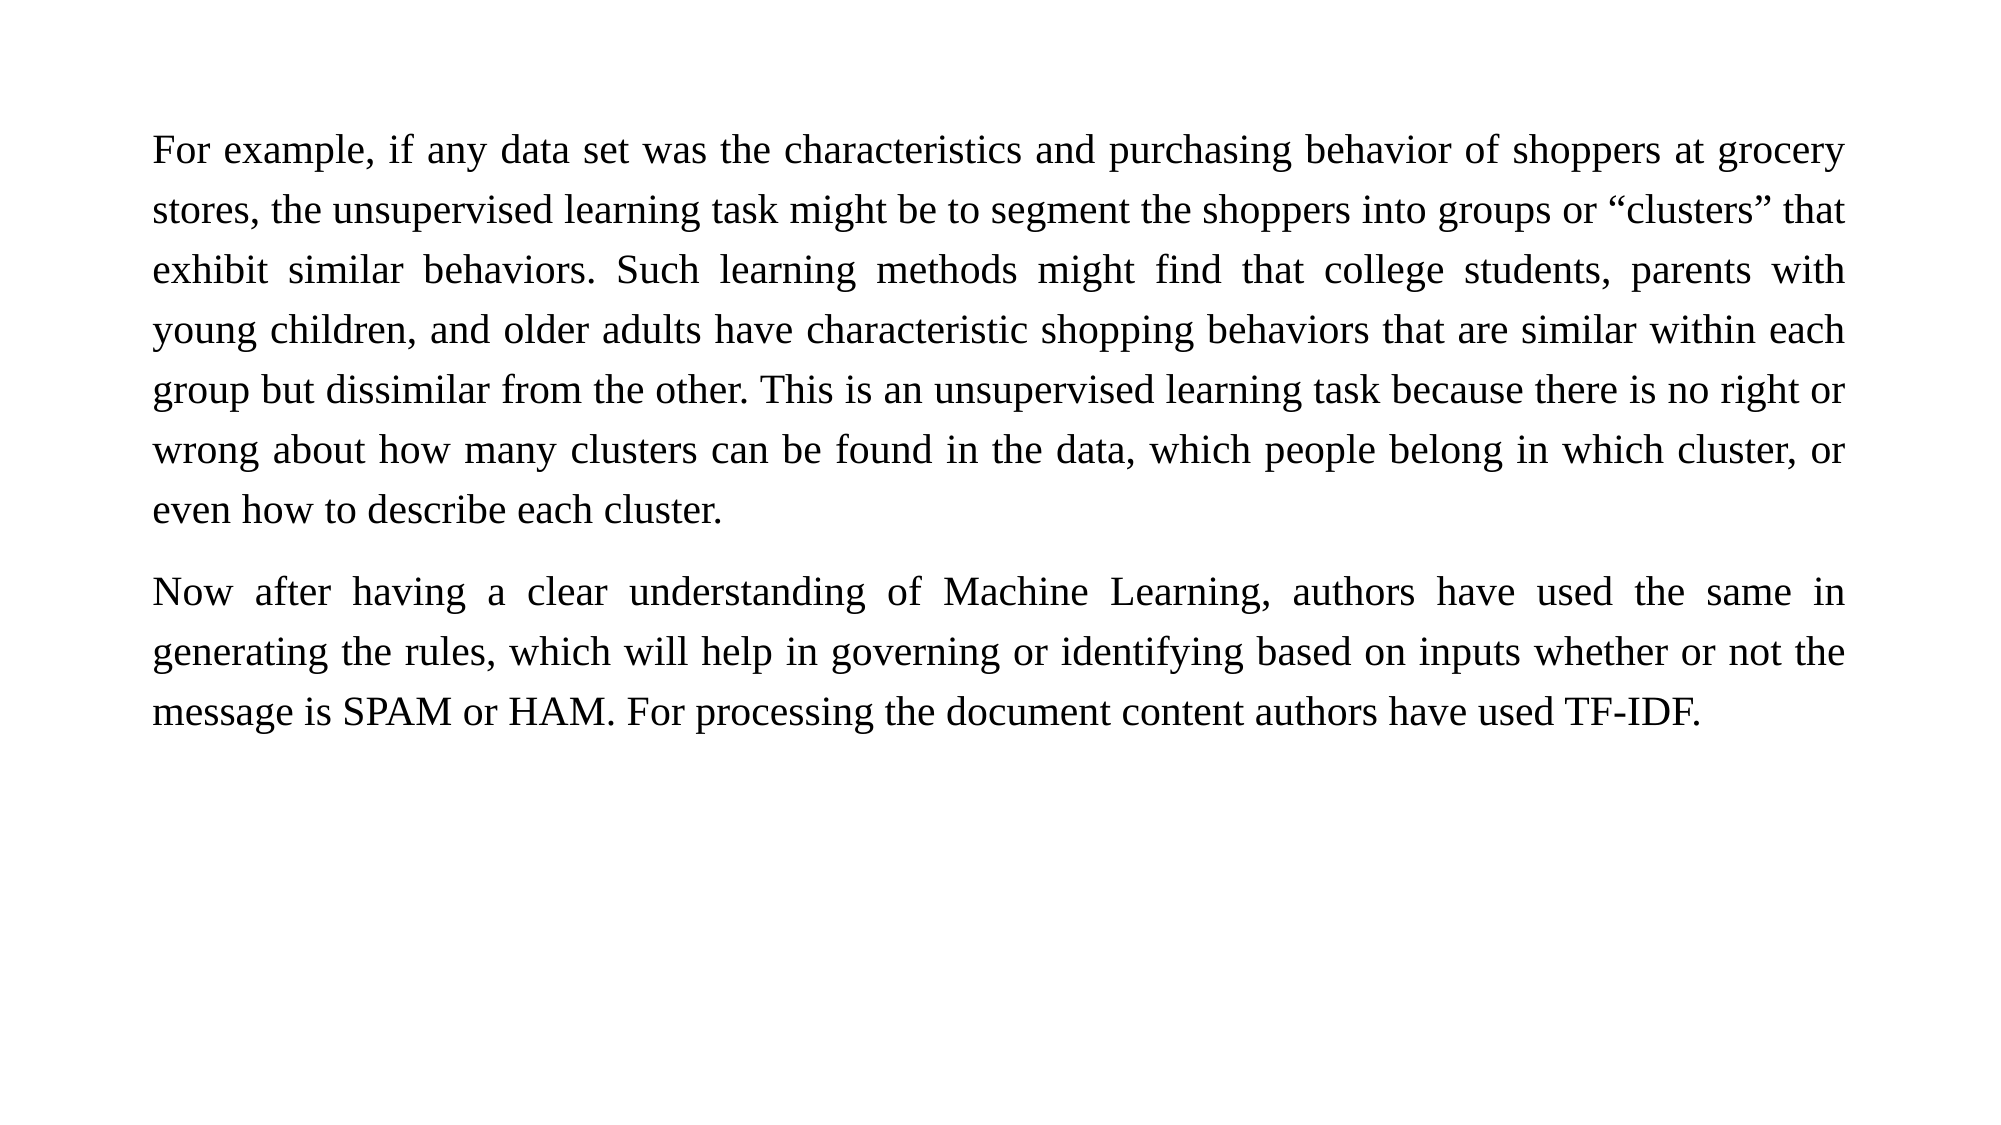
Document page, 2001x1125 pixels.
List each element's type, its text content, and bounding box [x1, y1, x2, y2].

list For example, if any data set was the characteristics and purchasing behavior of shoppers at grocery stores, the unsupervised learning task might be to segment the shoppers into groups or “clusters” that exhibit similar behaviors. Such learning methods might find that college students, parents with young children, and older adults have characteristic shopping behaviors that are similar within each group but dissimilar from the other. This is an unsupervised learning task because there is no right or wrong about how many clusters can be found in the data, which people belong in which cluster, or even how to describe each cluster. Now after having a clear understanding of Machine Learning, authors have used the same in generating the rules, which will help in governing or identifying based on inputs whether or not the message is SPAM or HAM. For processing the document content authors have used TF-IDF. [137, 104, 1863, 1037]
